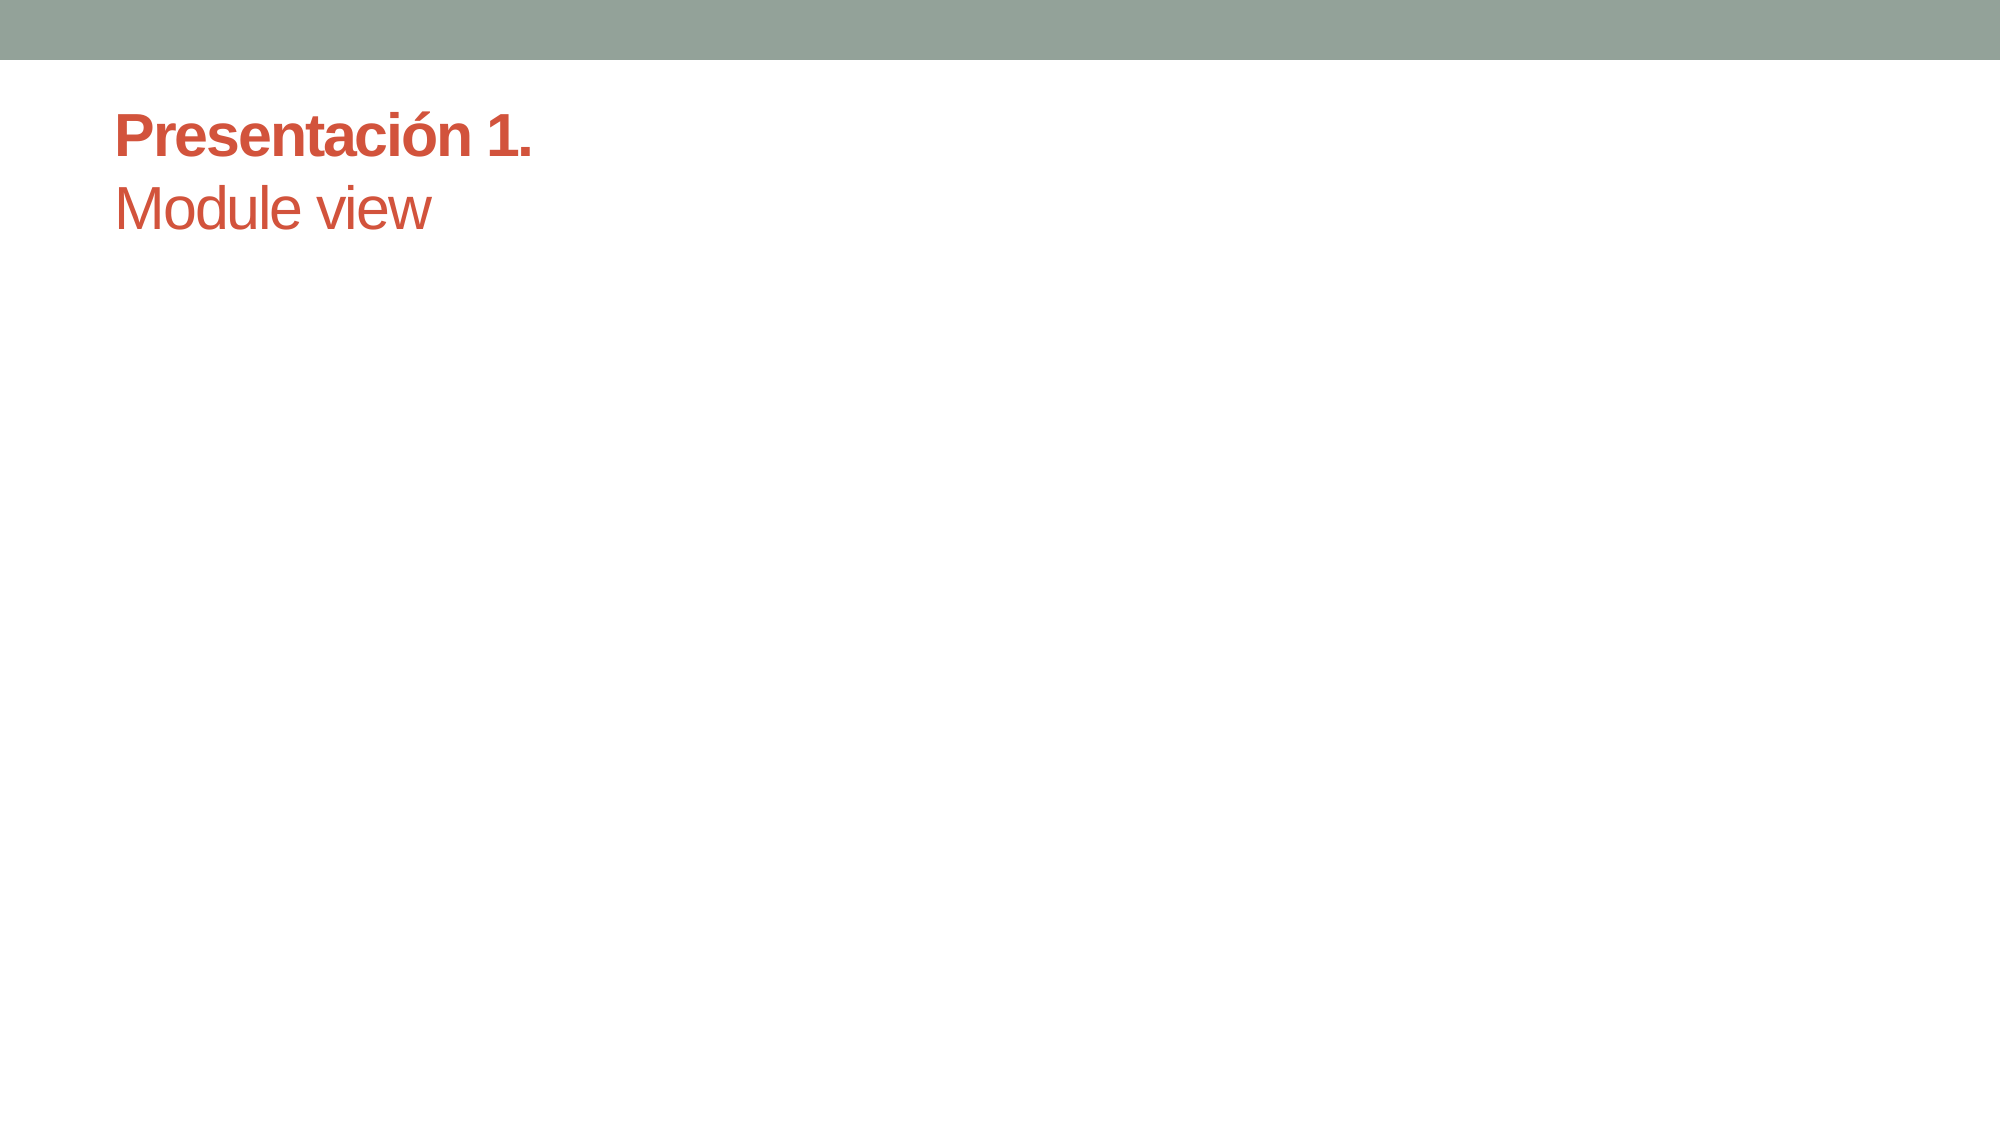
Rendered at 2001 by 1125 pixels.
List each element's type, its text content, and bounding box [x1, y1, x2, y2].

title Presentación 1. Module view [99, 87, 1900, 250]
